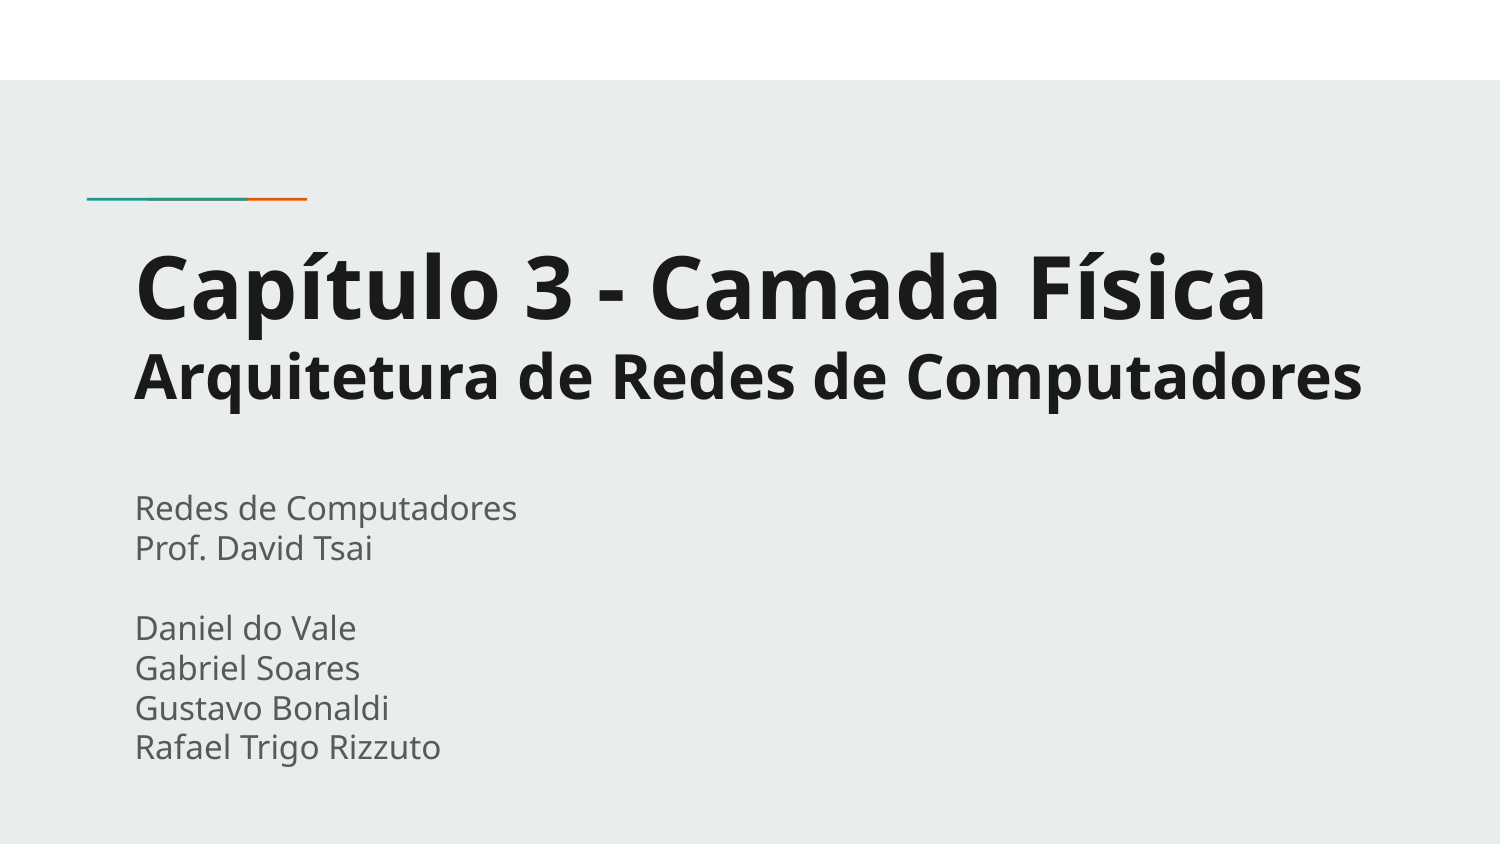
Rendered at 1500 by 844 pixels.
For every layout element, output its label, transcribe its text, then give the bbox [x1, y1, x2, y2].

title Capítulo 3 - Camada Física Arquitetura de Redes de Computadores [119, 216, 1381, 472]
subtitle Redes de Computadores Prof. David Tsai Daniel do Vale Gabriel Soares Gustavo Bonaldi Rafael Trigo Rizzuto [119, 472, 1381, 561]
